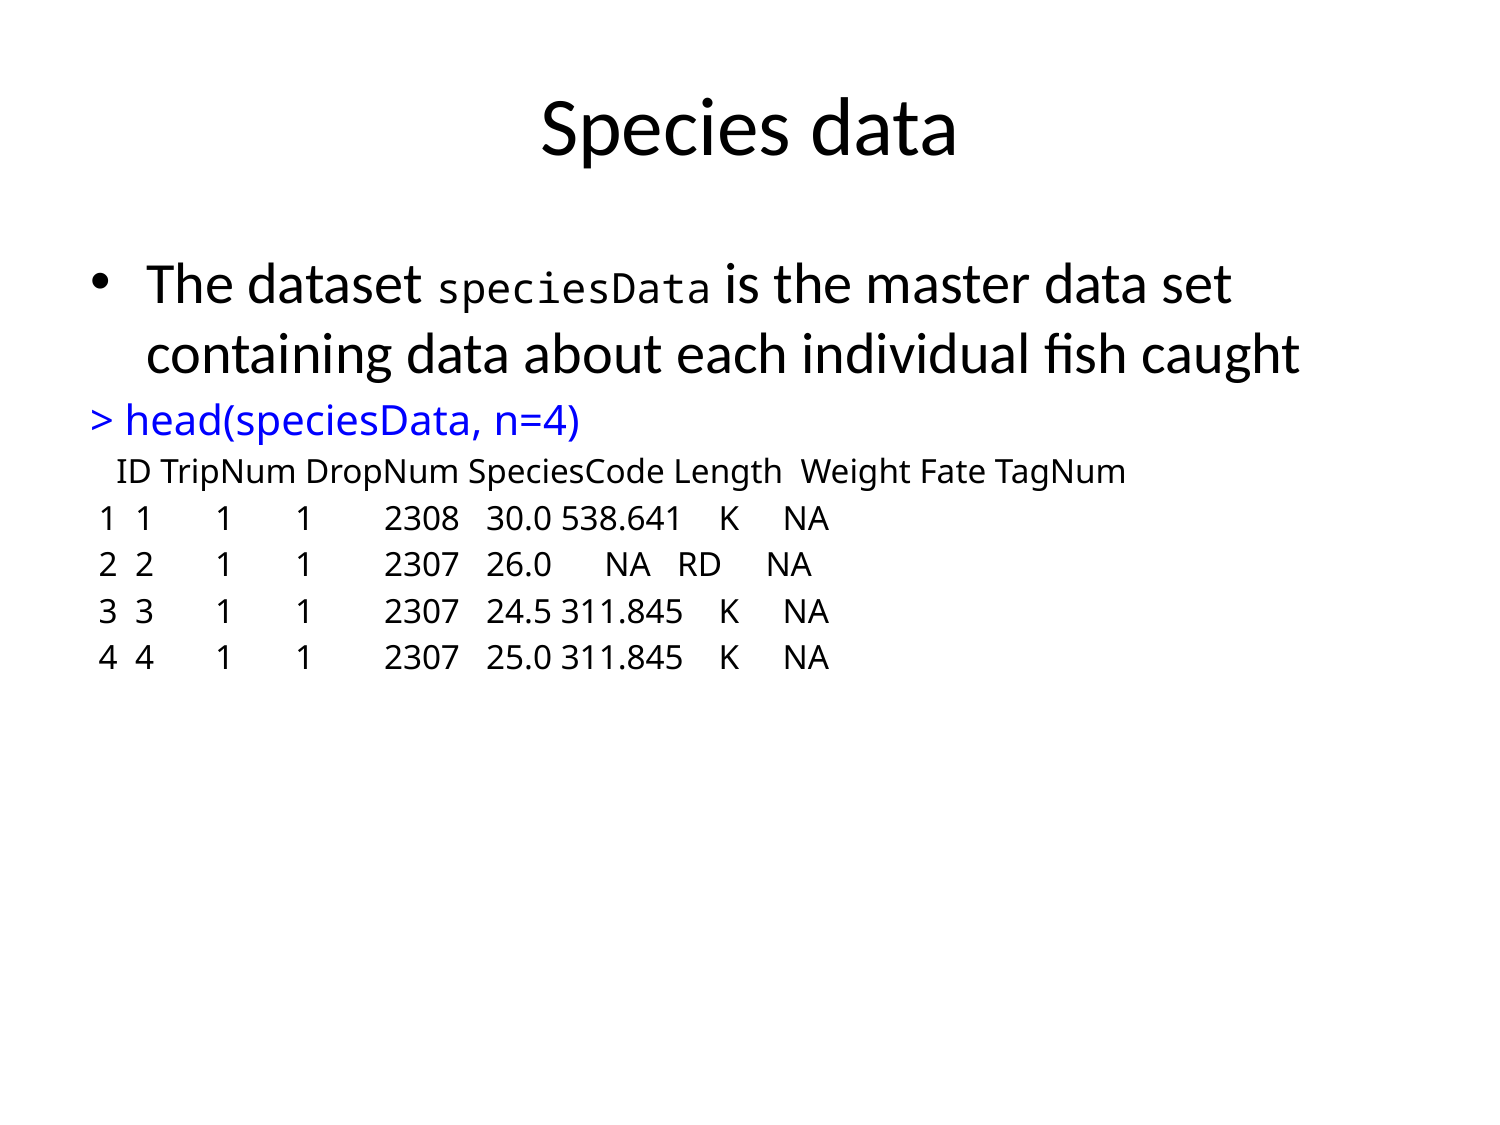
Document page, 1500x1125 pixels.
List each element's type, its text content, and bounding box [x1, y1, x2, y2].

list The dataset speciesData is the master data set containing data about each individual fish caught > head(speciesData, n=4) ID TripNum DropNum SpeciesCode Length Weight Fate TagNum 1 1 1 1 2308 30.0 538.641 K NA 2 2 1 1 2307 26.0 NA RD NA 3 3 1 1 2307 24.5 311.845 K NA 4 4 1 1 2307 25.0 311.845 K NA [75, 237, 1425, 1075]
title Species data [75, 45, 1425, 200]
